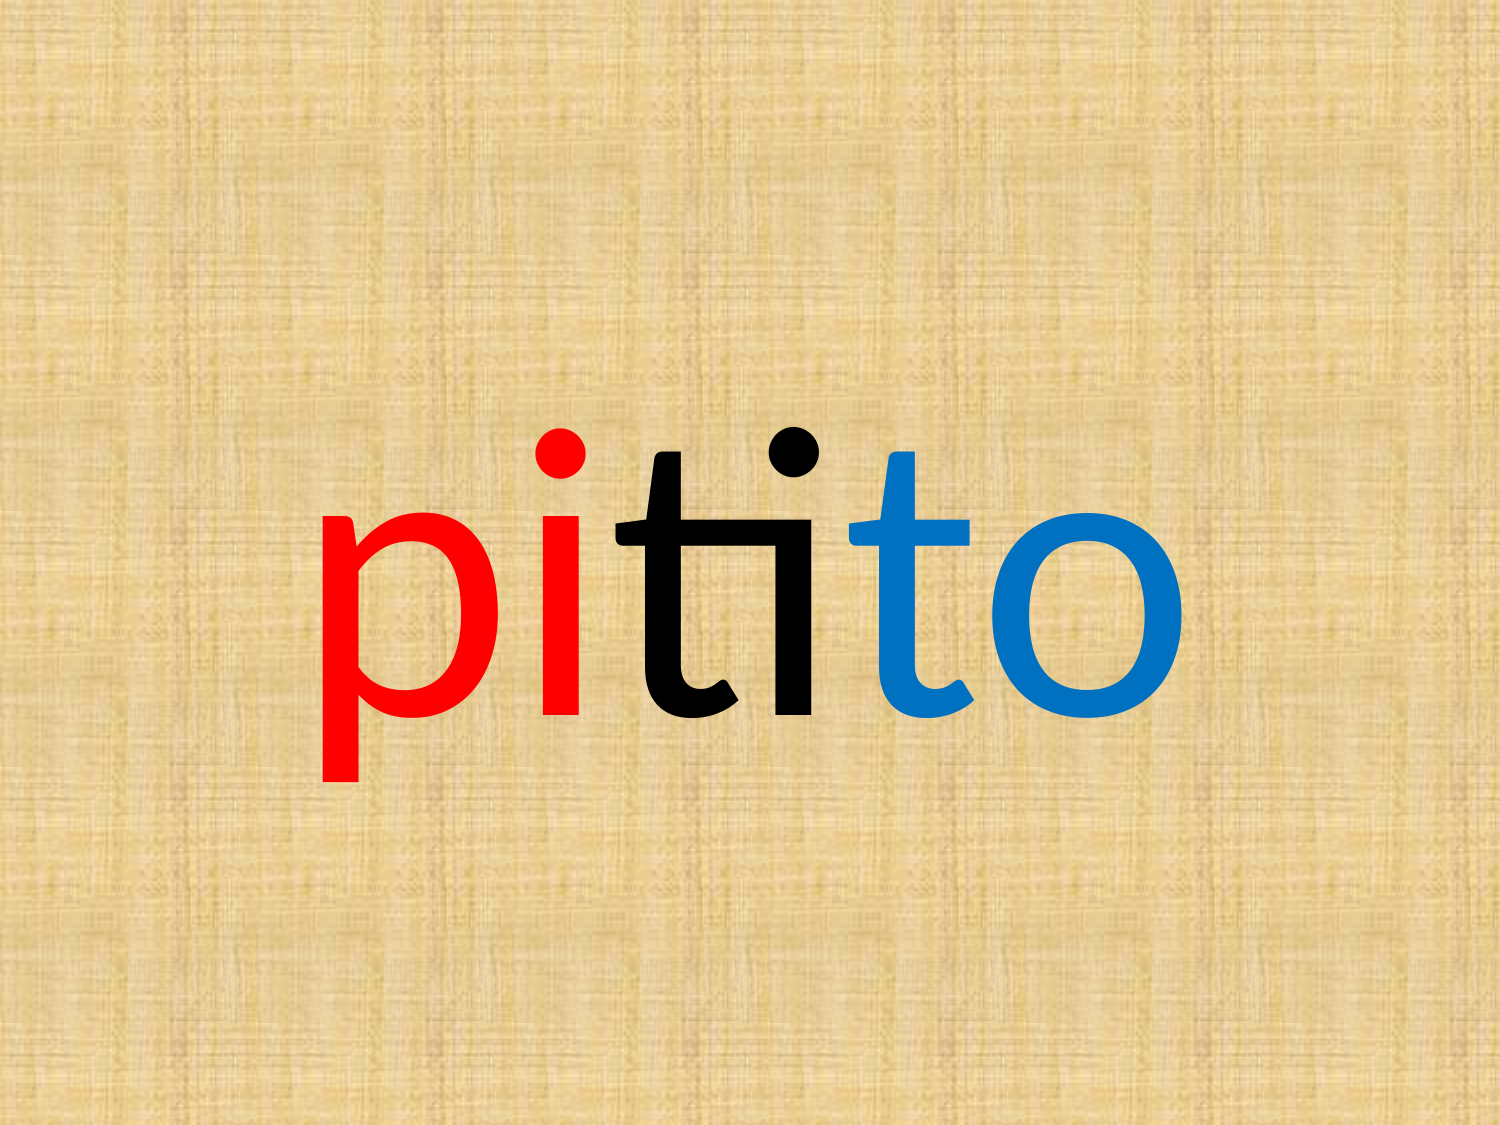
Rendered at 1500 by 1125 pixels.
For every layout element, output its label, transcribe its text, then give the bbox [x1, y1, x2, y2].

picture [0, 0, 1500, 1125]
title pitito [33, 326, 1459, 771]
